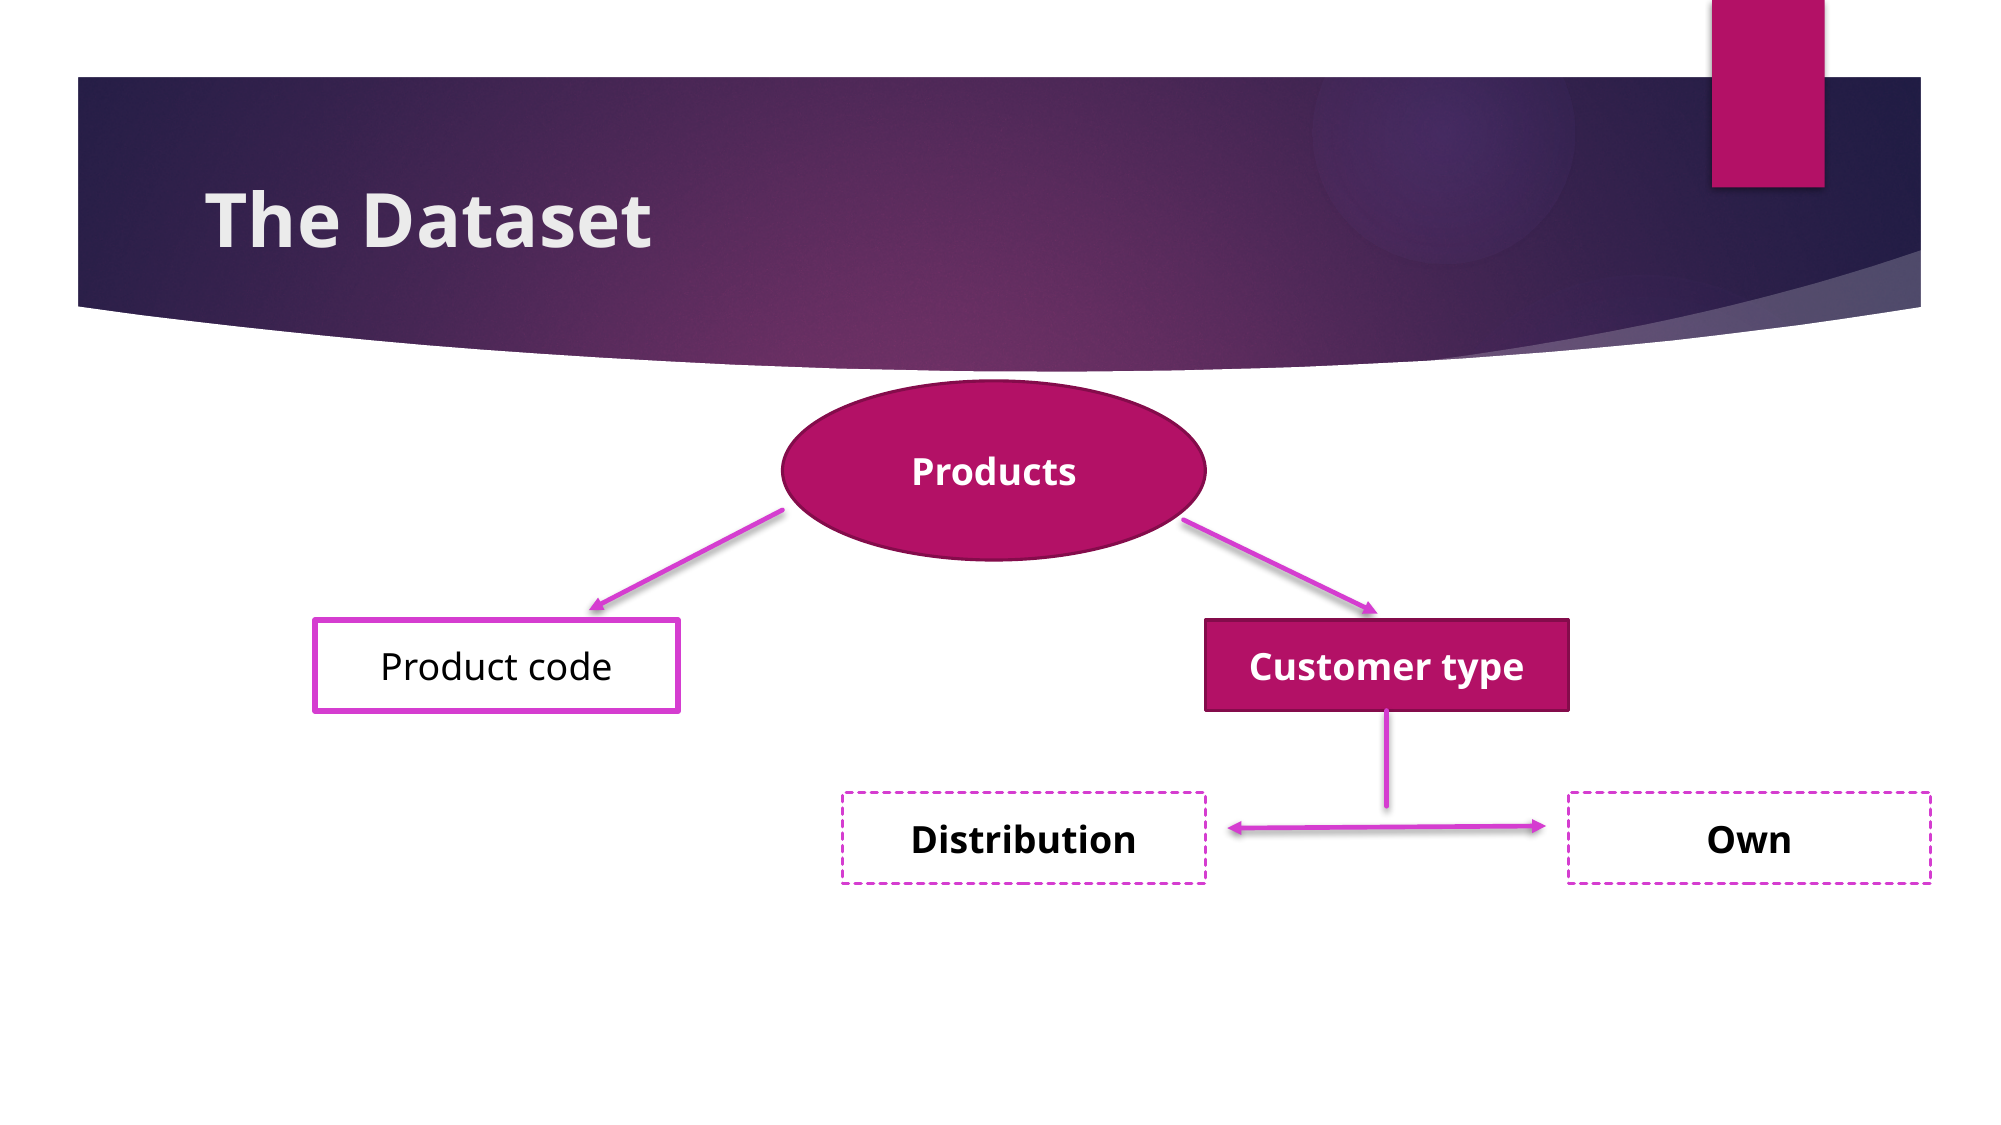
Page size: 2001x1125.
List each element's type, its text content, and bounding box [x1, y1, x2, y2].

text_box Products [780, 379, 1207, 562]
text_box Product code [314, 619, 679, 712]
text_box Customer type [1204, 618, 1570, 712]
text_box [1183, 519, 1378, 614]
text_box Own [1567, 791, 1932, 885]
title The Dataset [189, 159, 1627, 276]
text_box Distribution [841, 791, 1207, 885]
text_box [1227, 825, 1547, 829]
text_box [588, 509, 783, 611]
